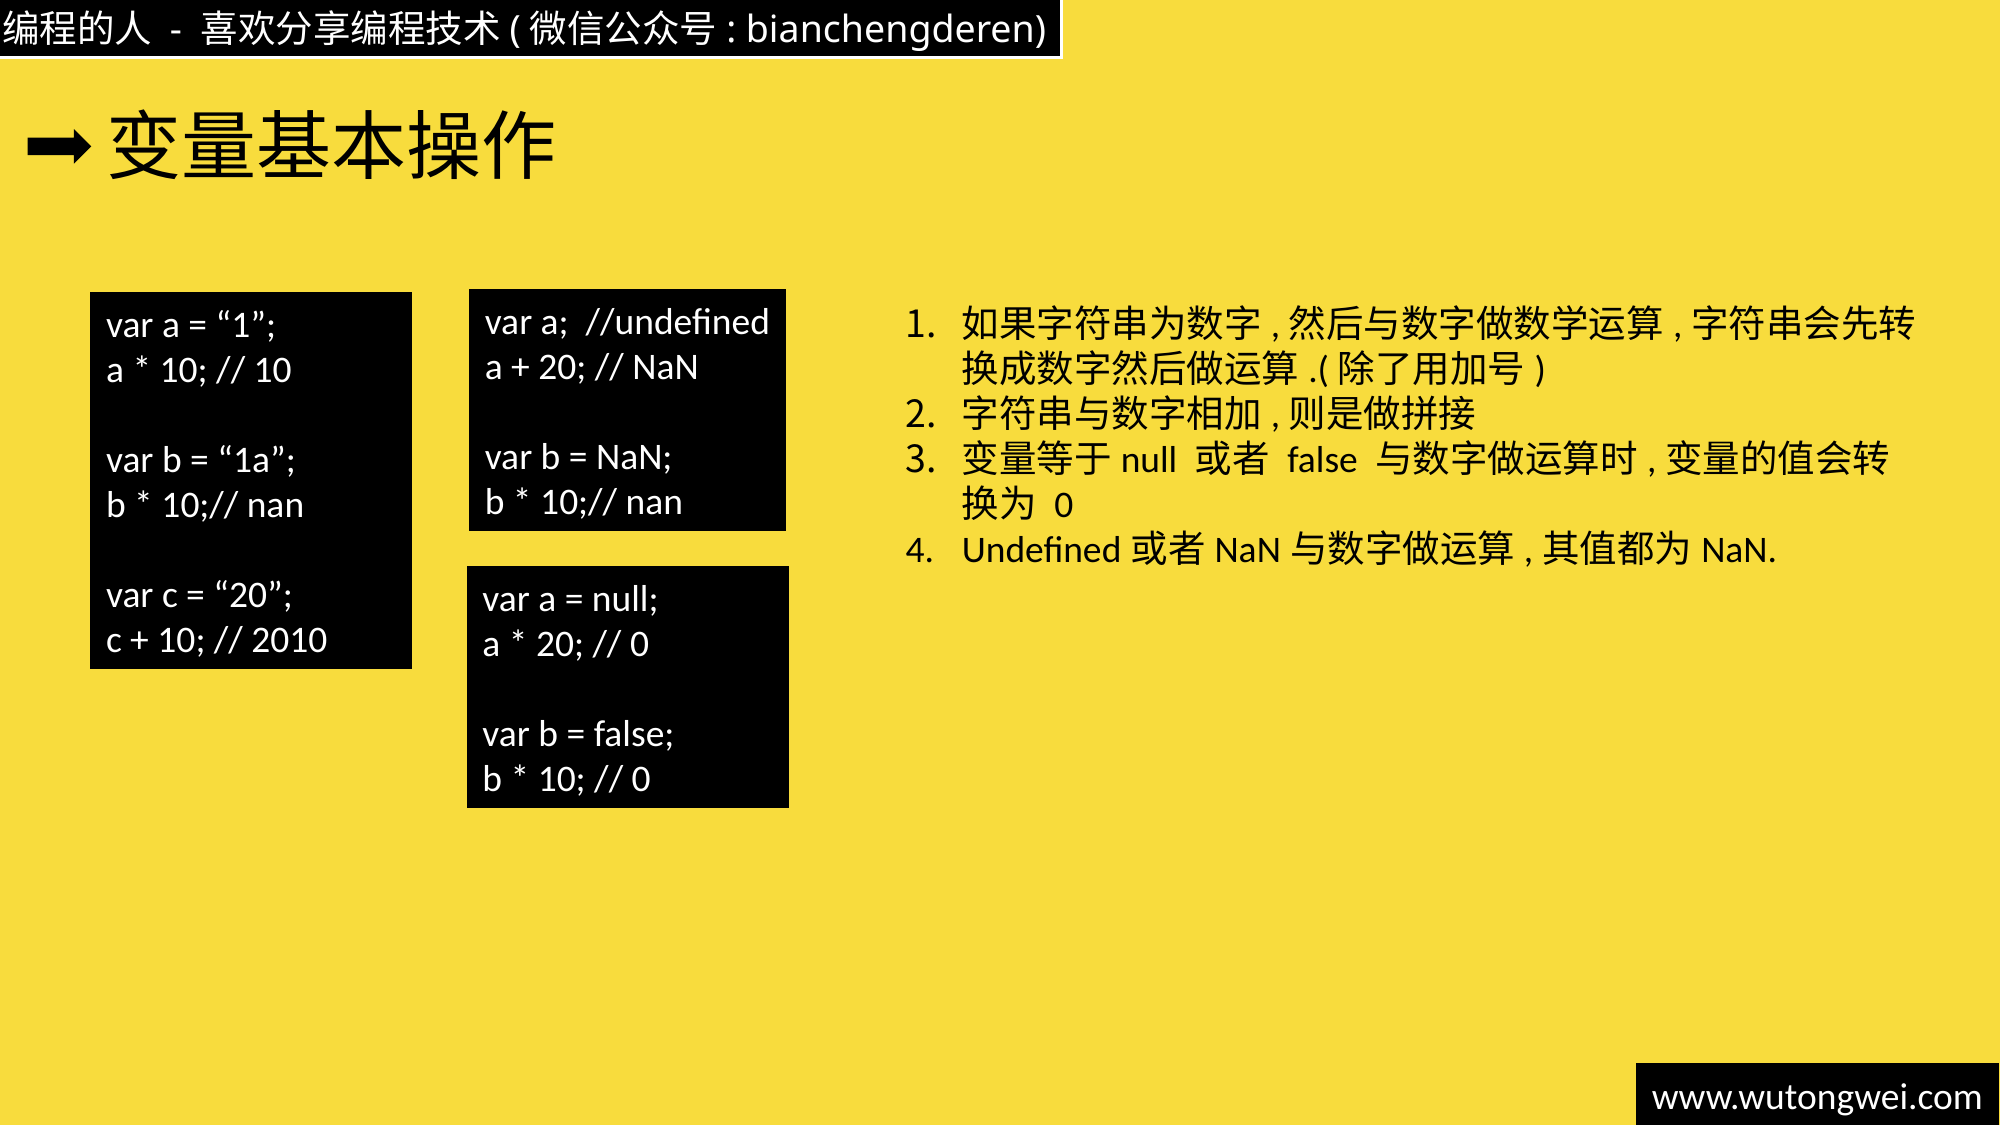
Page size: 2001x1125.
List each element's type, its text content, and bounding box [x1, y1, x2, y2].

text_box var a = “1”; a * 10; // 10 var b = “1a”; b * 10;// nan var c = “20”; c + 10; // 2010 [90, 292, 412, 669]
title 变量基本操作 [91, 101, 1955, 192]
text_box 如果字符串为数字,然后与数字做数学运算,字符串会先转换成数字然后做运算.(除了用加号) 字符串与数字相加,则是做拼接 变量等于null 或者 false 与数字做运算时,变量的值会转换为 0 Undefined或者NaN与数字做运算,其值都为NaN. [890, 292, 1936, 578]
text_box var a = null; a * 20; // 0 var b = false; b * 10; // 0 [467, 566, 789, 808]
text_box var a; //undefined a + 20; // NaN var b = NaN; b * 10;// nan [469, 289, 786, 531]
